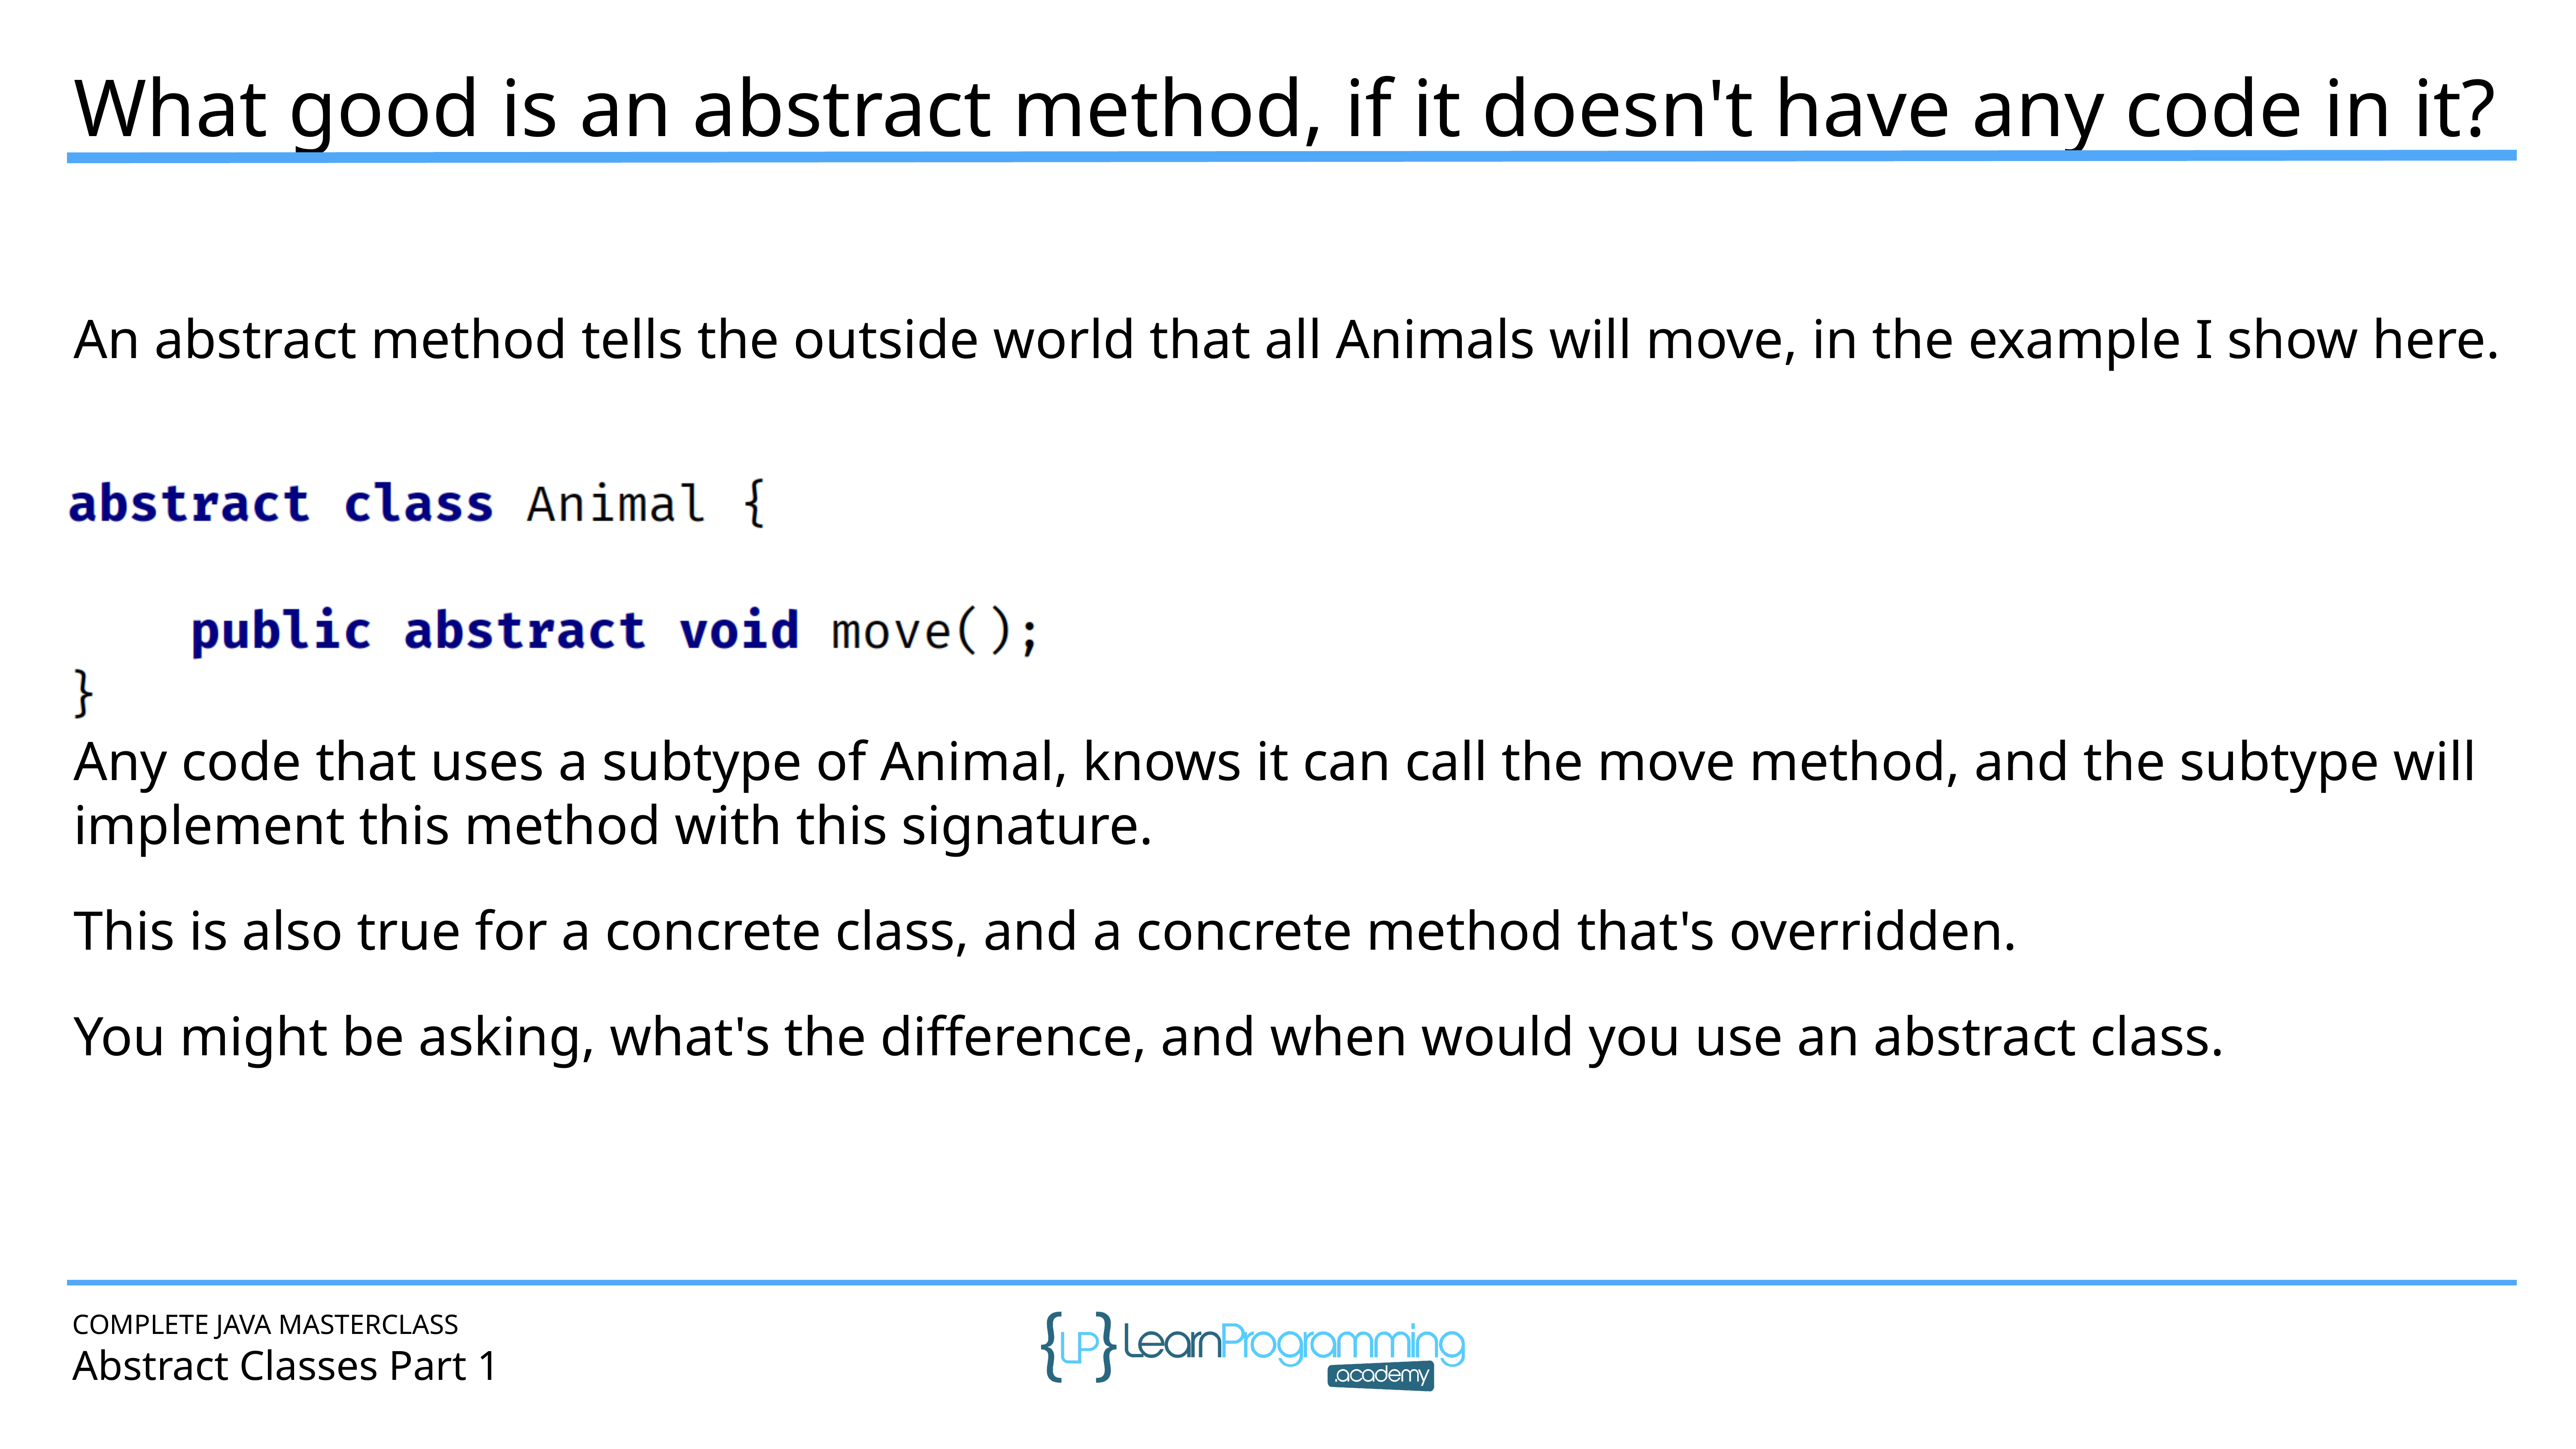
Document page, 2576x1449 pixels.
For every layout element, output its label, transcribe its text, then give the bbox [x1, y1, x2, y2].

text_box An abstract method tells the outside world that all Animals will move, in the example I show here. Any code that uses a subtype of Animal, knows it can call the move method, and the subtype will implement this method with this signature. This is also true for a concrete class, and a concrete method that's overridden. You might be asking, what's the difference, and when would you use an abstract class. [67, 301, 2517, 1139]
picture [67, 472, 1039, 725]
text_box What good is an abstract method, if it doesn't have any code in it? [68, 52, 2502, 158]
text_box COMPLETE JAVA MASTERCLASS Abstract Classes Part 1 [67, 1302, 1030, 1394]
picture [1032, 1302, 1477, 1400]
